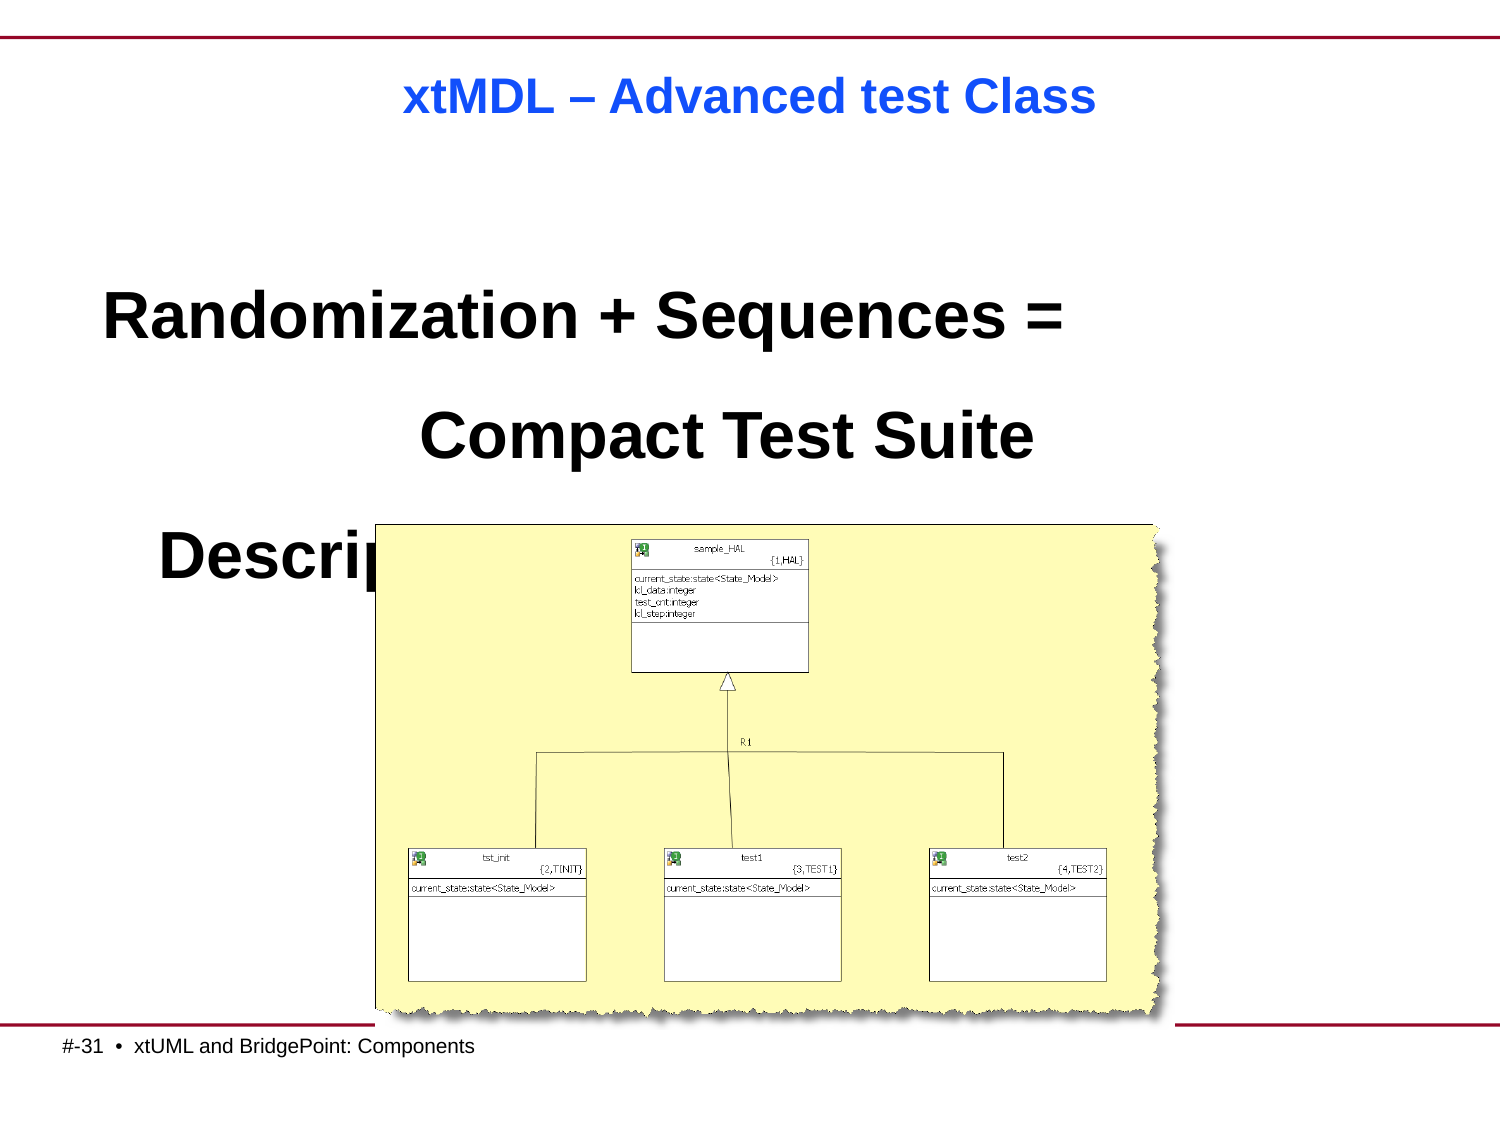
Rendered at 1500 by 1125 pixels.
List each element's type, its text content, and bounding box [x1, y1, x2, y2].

title xtMDL – Advanced test Class [24, 36, 1476, 151]
list Randomization + Sequences = Compact Test Suite Description [86, 224, 1414, 1001]
picture [374, 524, 1176, 1030]
